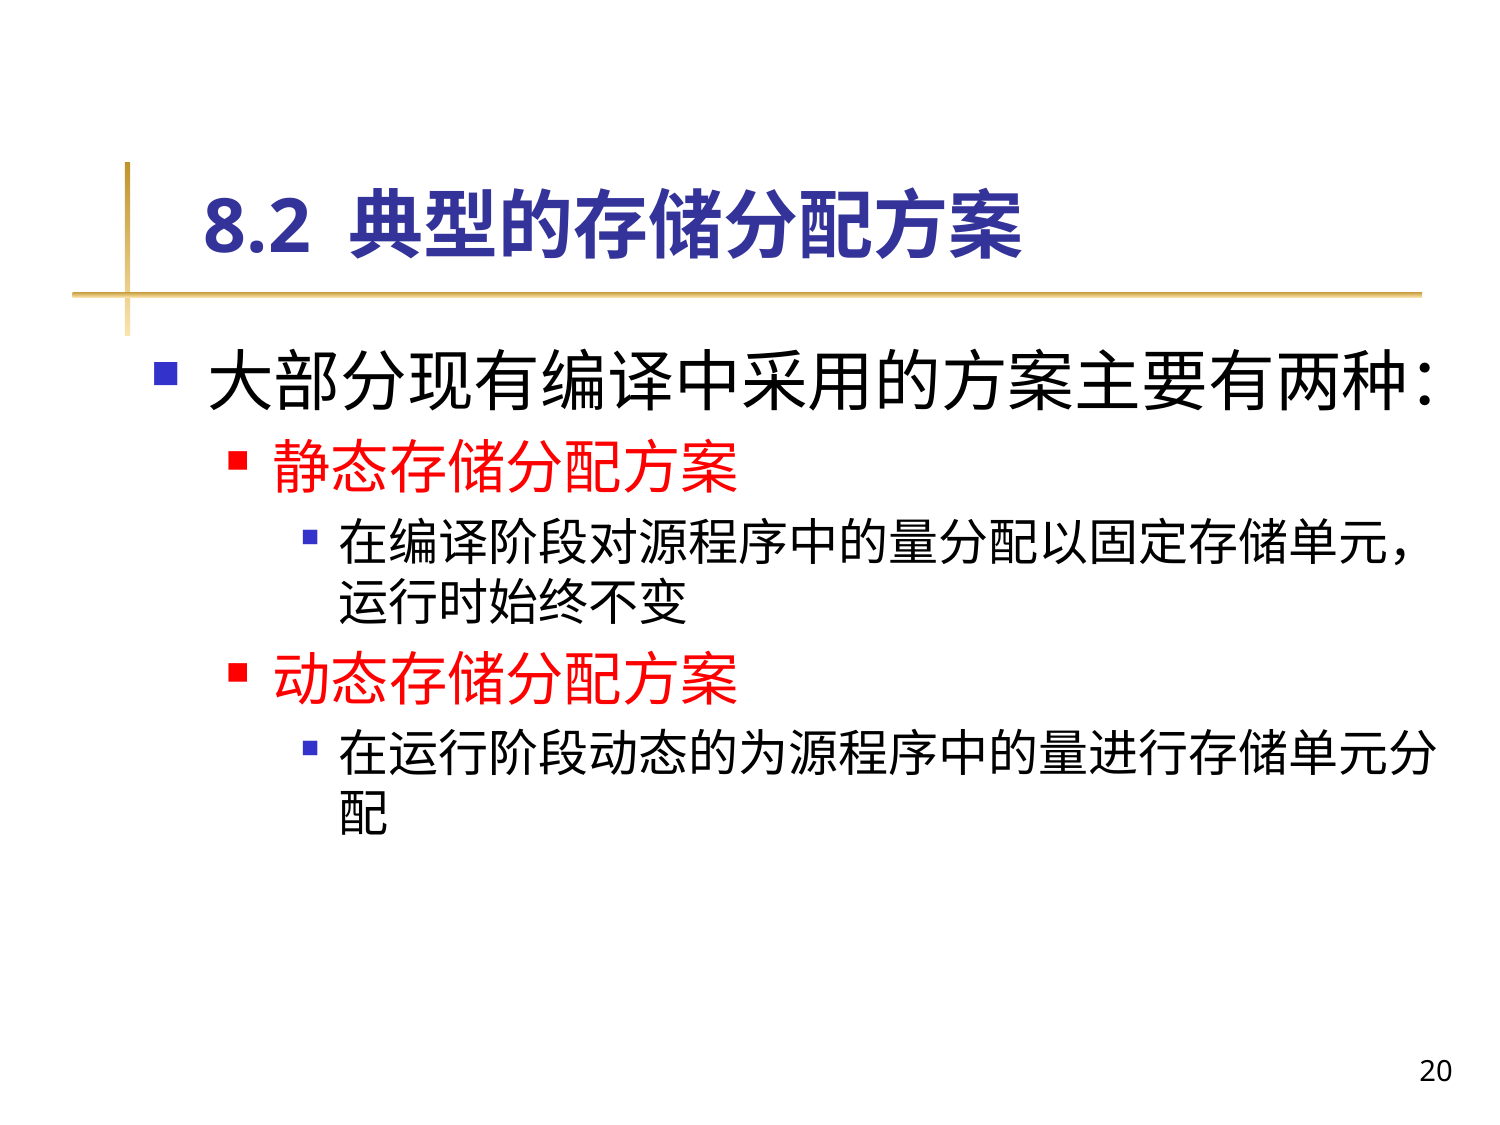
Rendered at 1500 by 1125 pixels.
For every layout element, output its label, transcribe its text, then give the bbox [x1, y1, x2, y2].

list 大部分现有编译中采用的方案主要有两种： 静态存储分配方案 在编译阶段对源程序中的量分配以固定存储单元，运行时始终不变 动态存储分配方案 在运行阶段动态的为源程序中的量进行存储单元分配 [135, 330, 1470, 1007]
title 8.2 典型的存储分配方案 [188, 34, 1468, 276]
slide_number 20 [1154, 1023, 1468, 1100]
